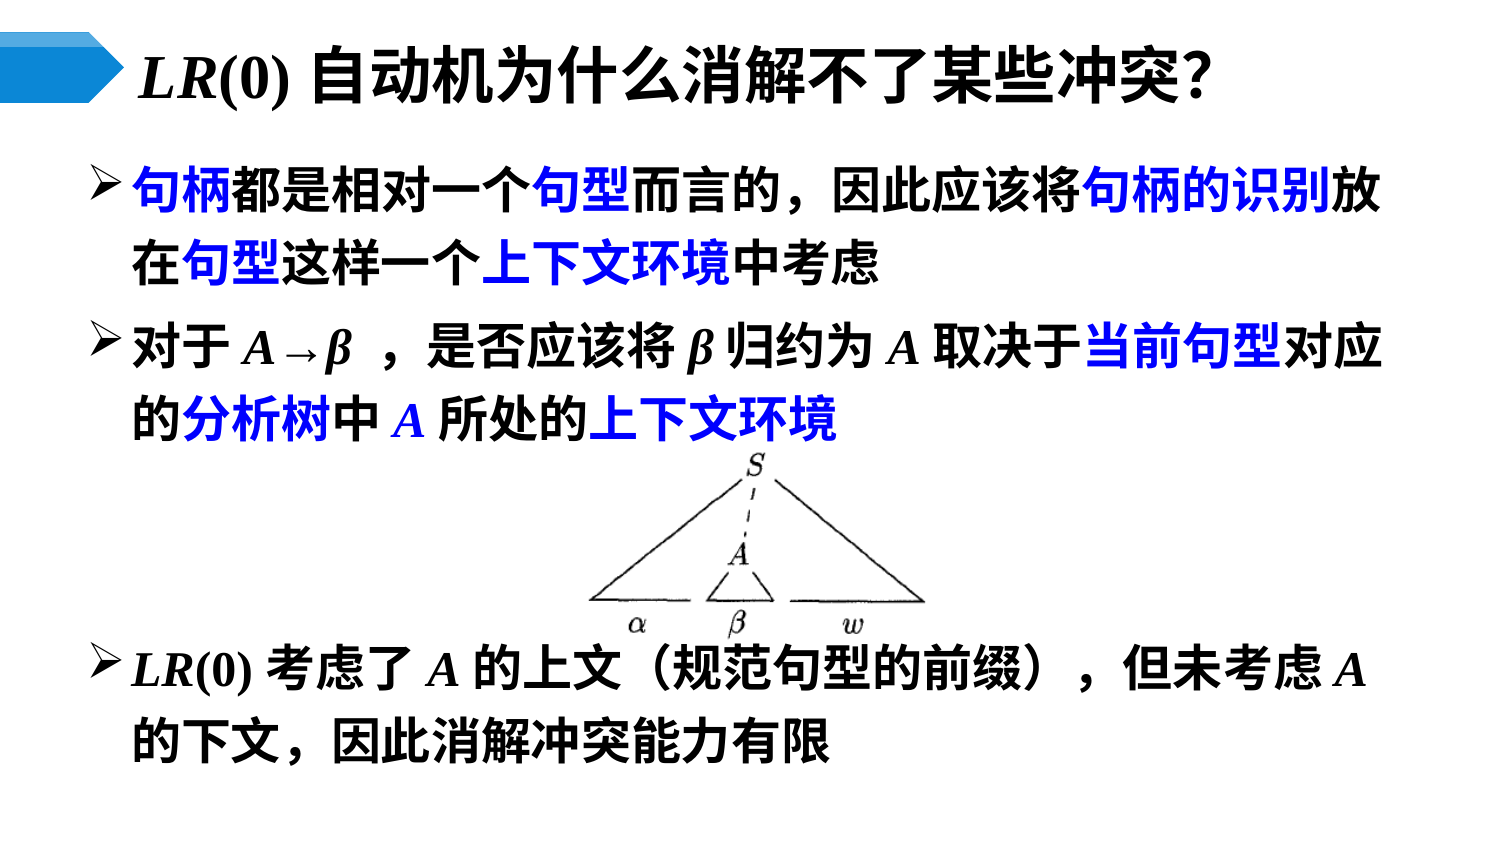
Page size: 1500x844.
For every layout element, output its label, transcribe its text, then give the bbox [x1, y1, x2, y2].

list 句柄都是相对一个句型而言的，因此应该将句柄的识别放在句型这样一个上下文环境中考虑 对于A→β ，是否应该将β归约为A取决于当前句型对应的分析树中A所处的上下文环境 LR(0)考虑了A的上文（规范句型的前缀），但未考虑A的下文，因此消解冲突能力有限 [71, 138, 1436, 800]
title LR(0)自动机为什么消解不了某些冲突？ [123, 43, 1425, 103]
picture [556, 421, 944, 649]
